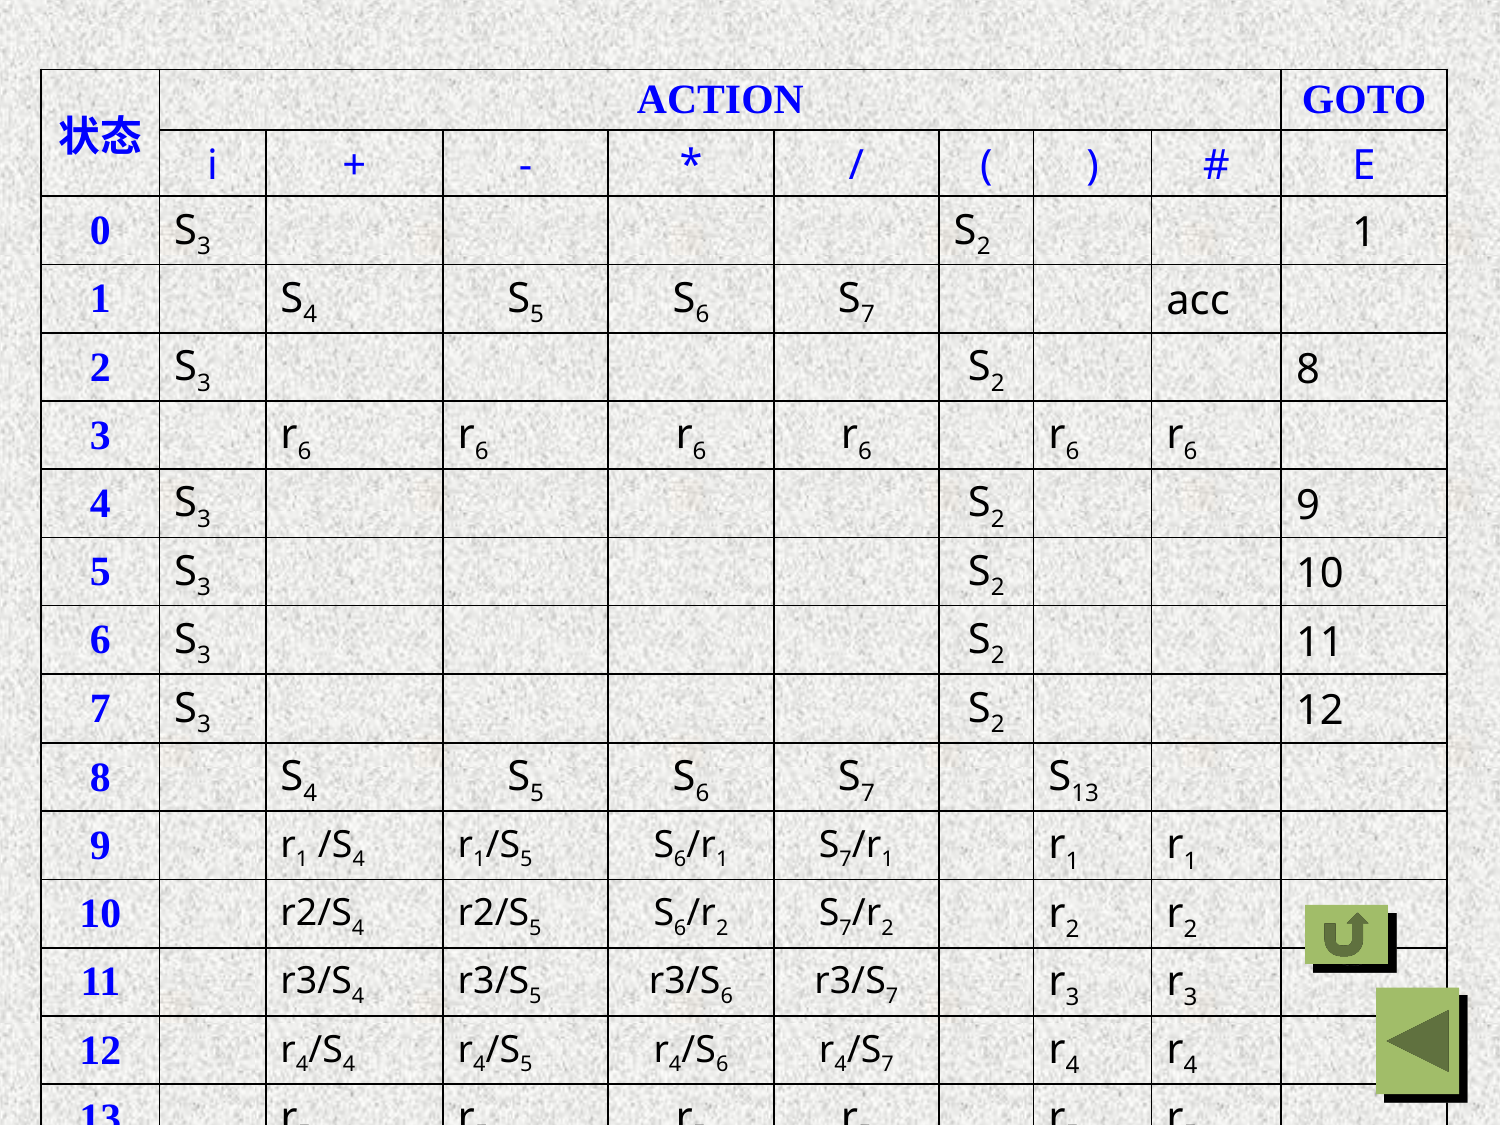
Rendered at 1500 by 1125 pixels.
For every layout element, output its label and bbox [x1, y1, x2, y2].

table_cell [444, 880, 607, 947]
table_cell [775, 949, 938, 1015]
table_cell [1282, 402, 1446, 468]
table_cell [267, 538, 442, 605]
table_cell [160, 538, 265, 605]
table_cell [160, 470, 265, 537]
table_cell [940, 265, 1033, 332]
table_cell [160, 744, 265, 810]
table_cell [1152, 470, 1280, 537]
table_cell [1152, 334, 1280, 400]
table_cell [1152, 538, 1280, 605]
table_cell [444, 538, 607, 605]
table_cell [267, 744, 442, 810]
table_cell [609, 949, 773, 1015]
text_box [0, 0, 1500, 1125]
table_cell [1034, 1017, 1151, 1083]
table_cell [160, 334, 265, 400]
table_cell [609, 470, 773, 537]
table_cell [444, 131, 607, 195]
table_cell [1282, 538, 1446, 605]
table_cell [42, 334, 159, 400]
table_cell [267, 675, 442, 742]
table_cell [609, 538, 773, 605]
table_cell [160, 880, 265, 947]
table_cell [1034, 197, 1151, 264]
table_cell [42, 538, 159, 605]
table_cell [609, 265, 773, 332]
table_cell [444, 949, 607, 1015]
table_cell [267, 197, 442, 264]
table_cell [267, 1085, 442, 1125]
table_cell [160, 1085, 265, 1125]
table_cell [775, 1017, 938, 1083]
table_cell [609, 1085, 773, 1125]
table_cell [940, 1085, 1033, 1125]
table_cell [1034, 1085, 1151, 1125]
table_cell [609, 880, 773, 947]
table_cell [1034, 606, 1151, 673]
table_cell [775, 1085, 938, 1125]
table_cell [1034, 402, 1151, 468]
table_cell [444, 606, 607, 673]
table_cell [42, 197, 159, 264]
table_cell [1152, 197, 1280, 264]
table_cell [160, 606, 265, 673]
table_cell [1152, 744, 1280, 810]
table_cell [1152, 265, 1280, 332]
table_cell [1152, 675, 1280, 742]
table_cell [267, 402, 442, 468]
table_cell [160, 812, 265, 879]
table_cell [1152, 880, 1280, 947]
table_cell [1152, 131, 1280, 195]
table_cell [160, 1017, 265, 1083]
table_cell [940, 880, 1033, 947]
table_cell [1152, 606, 1280, 673]
table_cell [775, 470, 938, 537]
table_cell [267, 334, 442, 400]
table_cell [444, 1085, 607, 1125]
table_cell [1282, 949, 1446, 1015]
table_cell [1152, 812, 1280, 879]
table_cell [1282, 197, 1446, 264]
table_cell [775, 675, 938, 742]
table_cell [609, 334, 773, 400]
table_cell [1034, 949, 1151, 1015]
table_cell [1282, 1017, 1376, 1083]
table_cell [609, 131, 773, 195]
table_cell [1034, 880, 1151, 947]
table_cell [267, 880, 442, 947]
table_cell [1282, 744, 1446, 810]
text_box [1305, 904, 1388, 964]
table_cell [940, 402, 1033, 468]
table_header [1282, 70, 1446, 129]
table_cell [42, 949, 159, 1015]
table_cell [940, 538, 1033, 605]
table_header [160, 70, 1280, 129]
table_cell [267, 606, 442, 673]
table_cell [775, 880, 938, 947]
table_cell [609, 675, 773, 742]
table_cell [609, 197, 773, 264]
table_cell [42, 470, 159, 537]
table_cell [609, 1017, 773, 1083]
table_cell [1034, 334, 1151, 400]
table_cell [267, 1017, 442, 1083]
table_cell [940, 675, 1033, 742]
table_cell [775, 131, 938, 195]
table_cell [444, 744, 607, 810]
table_cell [444, 470, 607, 537]
table_cell [940, 812, 1033, 879]
table_cell [1152, 1085, 1280, 1125]
table_cell [1034, 812, 1151, 879]
table_cell [1282, 880, 1446, 947]
table_cell [609, 606, 773, 673]
table_cell [160, 949, 265, 1015]
table_cell [42, 744, 159, 810]
table_cell [42, 265, 159, 332]
table_cell [775, 402, 938, 468]
table_cell [42, 675, 159, 742]
table_cell [444, 675, 607, 742]
table_cell [267, 265, 442, 332]
table_cell [267, 131, 442, 195]
table_cell [444, 812, 607, 879]
table_cell [609, 402, 773, 468]
table_cell [1034, 470, 1151, 537]
table_cell [267, 470, 442, 537]
table_cell [1152, 1017, 1280, 1083]
table_cell [1282, 470, 1446, 537]
table_cell [940, 334, 1033, 400]
table_cell [940, 131, 1033, 195]
table_cell [1282, 131, 1446, 195]
table_cell [940, 470, 1033, 537]
table_cell [775, 334, 938, 400]
table_cell [775, 744, 938, 810]
table_cell [444, 402, 607, 468]
table_cell [160, 675, 265, 742]
table_cell [1034, 131, 1151, 195]
table_cell [609, 744, 773, 810]
table_cell [1282, 265, 1446, 332]
table_header [42, 70, 159, 195]
table_cell [444, 1017, 607, 1083]
table_cell [42, 402, 159, 468]
table_cell [775, 197, 938, 264]
table_cell [775, 812, 938, 879]
table_cell [160, 131, 265, 195]
table_cell [1282, 675, 1446, 742]
table_cell [160, 265, 265, 332]
table_cell [42, 1017, 159, 1083]
table_cell [940, 949, 1033, 1015]
table_cell [160, 402, 265, 468]
table_cell [267, 812, 442, 879]
table_cell [1282, 606, 1446, 673]
table_cell [1282, 334, 1446, 400]
table_cell [1282, 812, 1446, 879]
table_cell [444, 197, 607, 264]
table_cell [609, 812, 773, 879]
table_cell [775, 265, 938, 332]
table_cell [42, 1085, 159, 1125]
table_cell [444, 265, 607, 332]
table_cell [1152, 402, 1280, 468]
table_cell [1034, 538, 1151, 605]
table_cell [940, 606, 1033, 673]
table_cell [775, 606, 938, 673]
table_cell [1282, 1085, 1446, 1125]
table_cell [1034, 265, 1151, 332]
table_cell [940, 1017, 1033, 1083]
table_cell [444, 334, 607, 400]
table_cell [1034, 675, 1151, 742]
table_cell [940, 197, 1033, 264]
table_cell [1152, 949, 1280, 1015]
table_cell [42, 606, 159, 673]
table_cell [42, 812, 159, 879]
table_cell [940, 744, 1033, 810]
table_cell [160, 197, 265, 264]
table_cell [1034, 744, 1151, 810]
table_cell [775, 538, 938, 605]
table_cell [42, 880, 159, 947]
table_cell [267, 949, 442, 1015]
